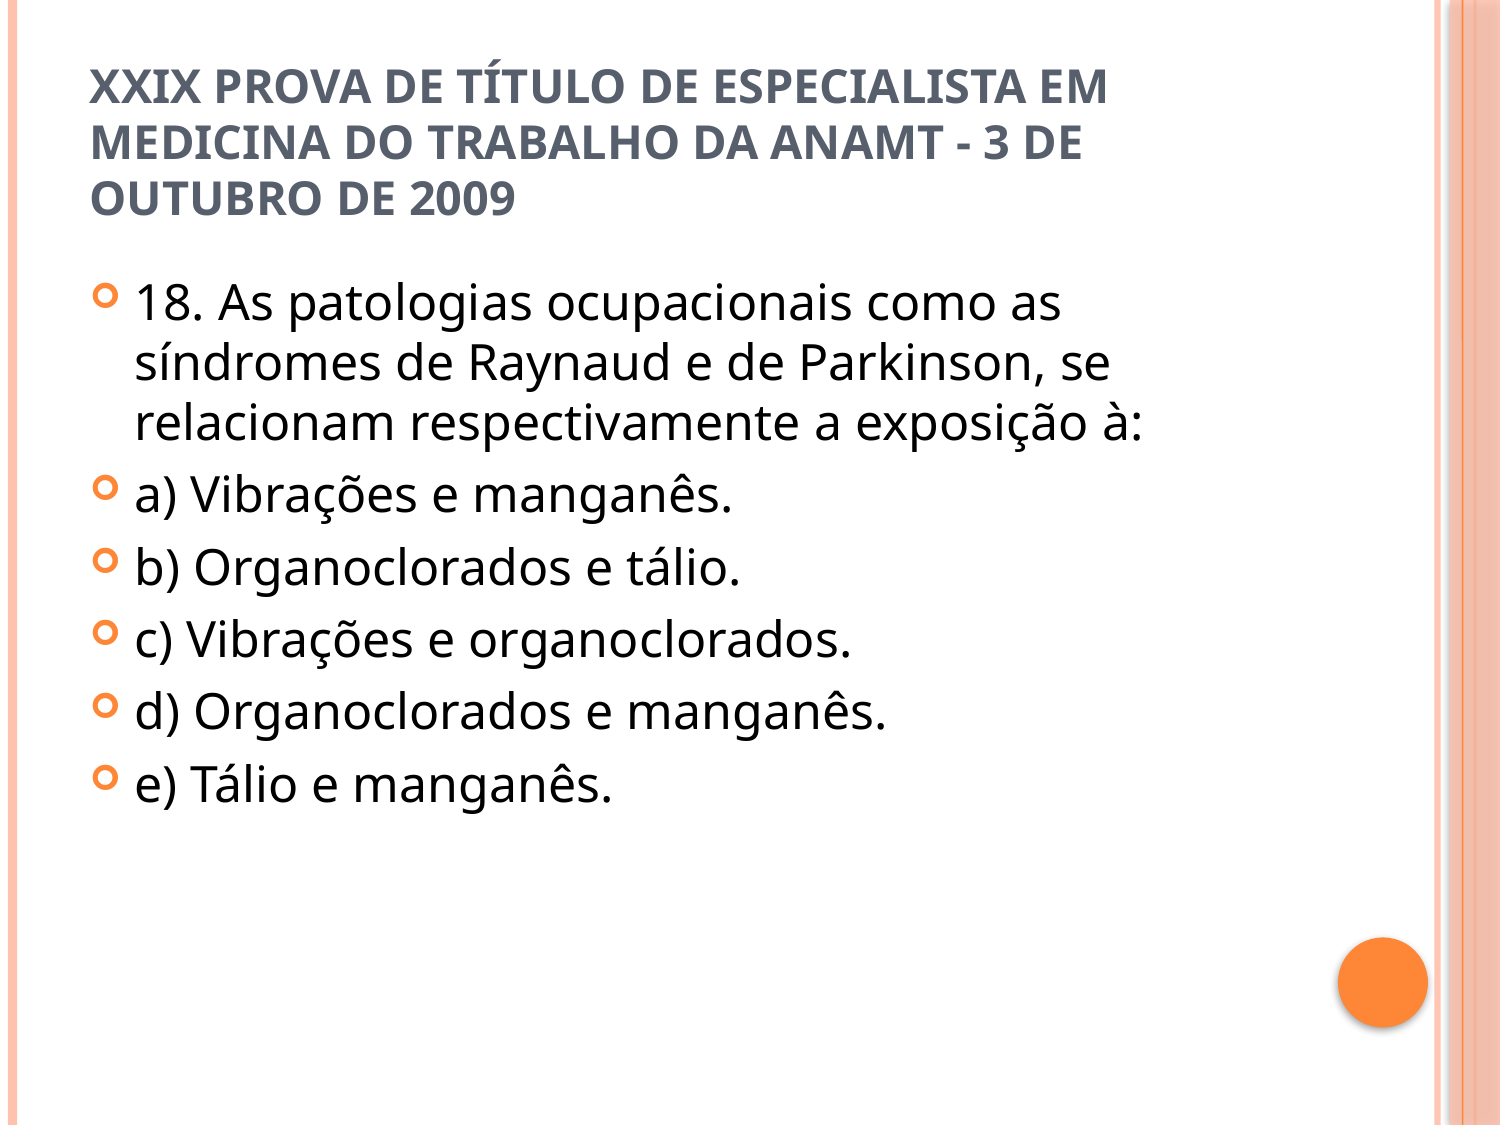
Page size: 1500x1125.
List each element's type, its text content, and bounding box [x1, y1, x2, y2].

title XXIX Prova de Título de Especialista em Medicina do Trabalho da ANAMT - 3 de outubro de 2009 [75, 45, 1300, 233]
list 18. As patologias ocupacionais como as síndromes de Raynaud e de Parkinson, se relacionam respectivamente a exposição à: a) Vibrações e manganês. b) Organoclorados e tálio. c) Vibrações e organoclorados. d) Organoclorados e manganês. e) Tálio e manganês. [75, 262, 1300, 1062]
